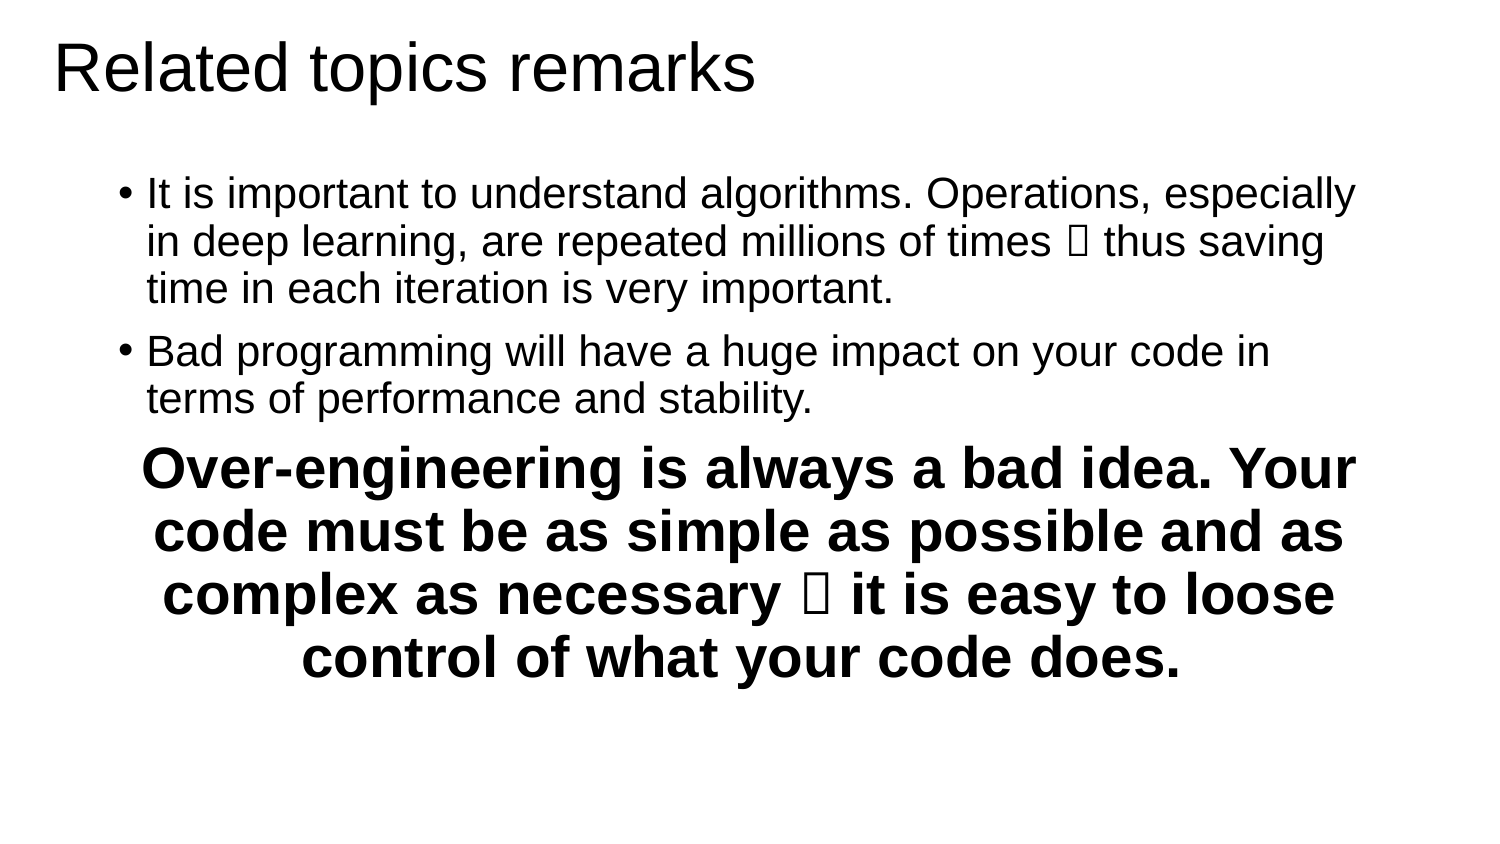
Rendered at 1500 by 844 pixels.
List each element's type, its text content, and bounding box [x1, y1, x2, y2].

list It is important to understand algorithms. Operations, especially in deep learning, are repeated millions of times  thus saving time in each iteration is very important. Bad programming will have a huge impact on your code in terms of performance and stability. Over-engineering is always a bad idea. Your code must be as simple as possible and as complex as necessary  it is easy to loose control of what your code does. [103, 163, 1397, 799]
title Related topics remarks [39, 24, 1333, 115]
